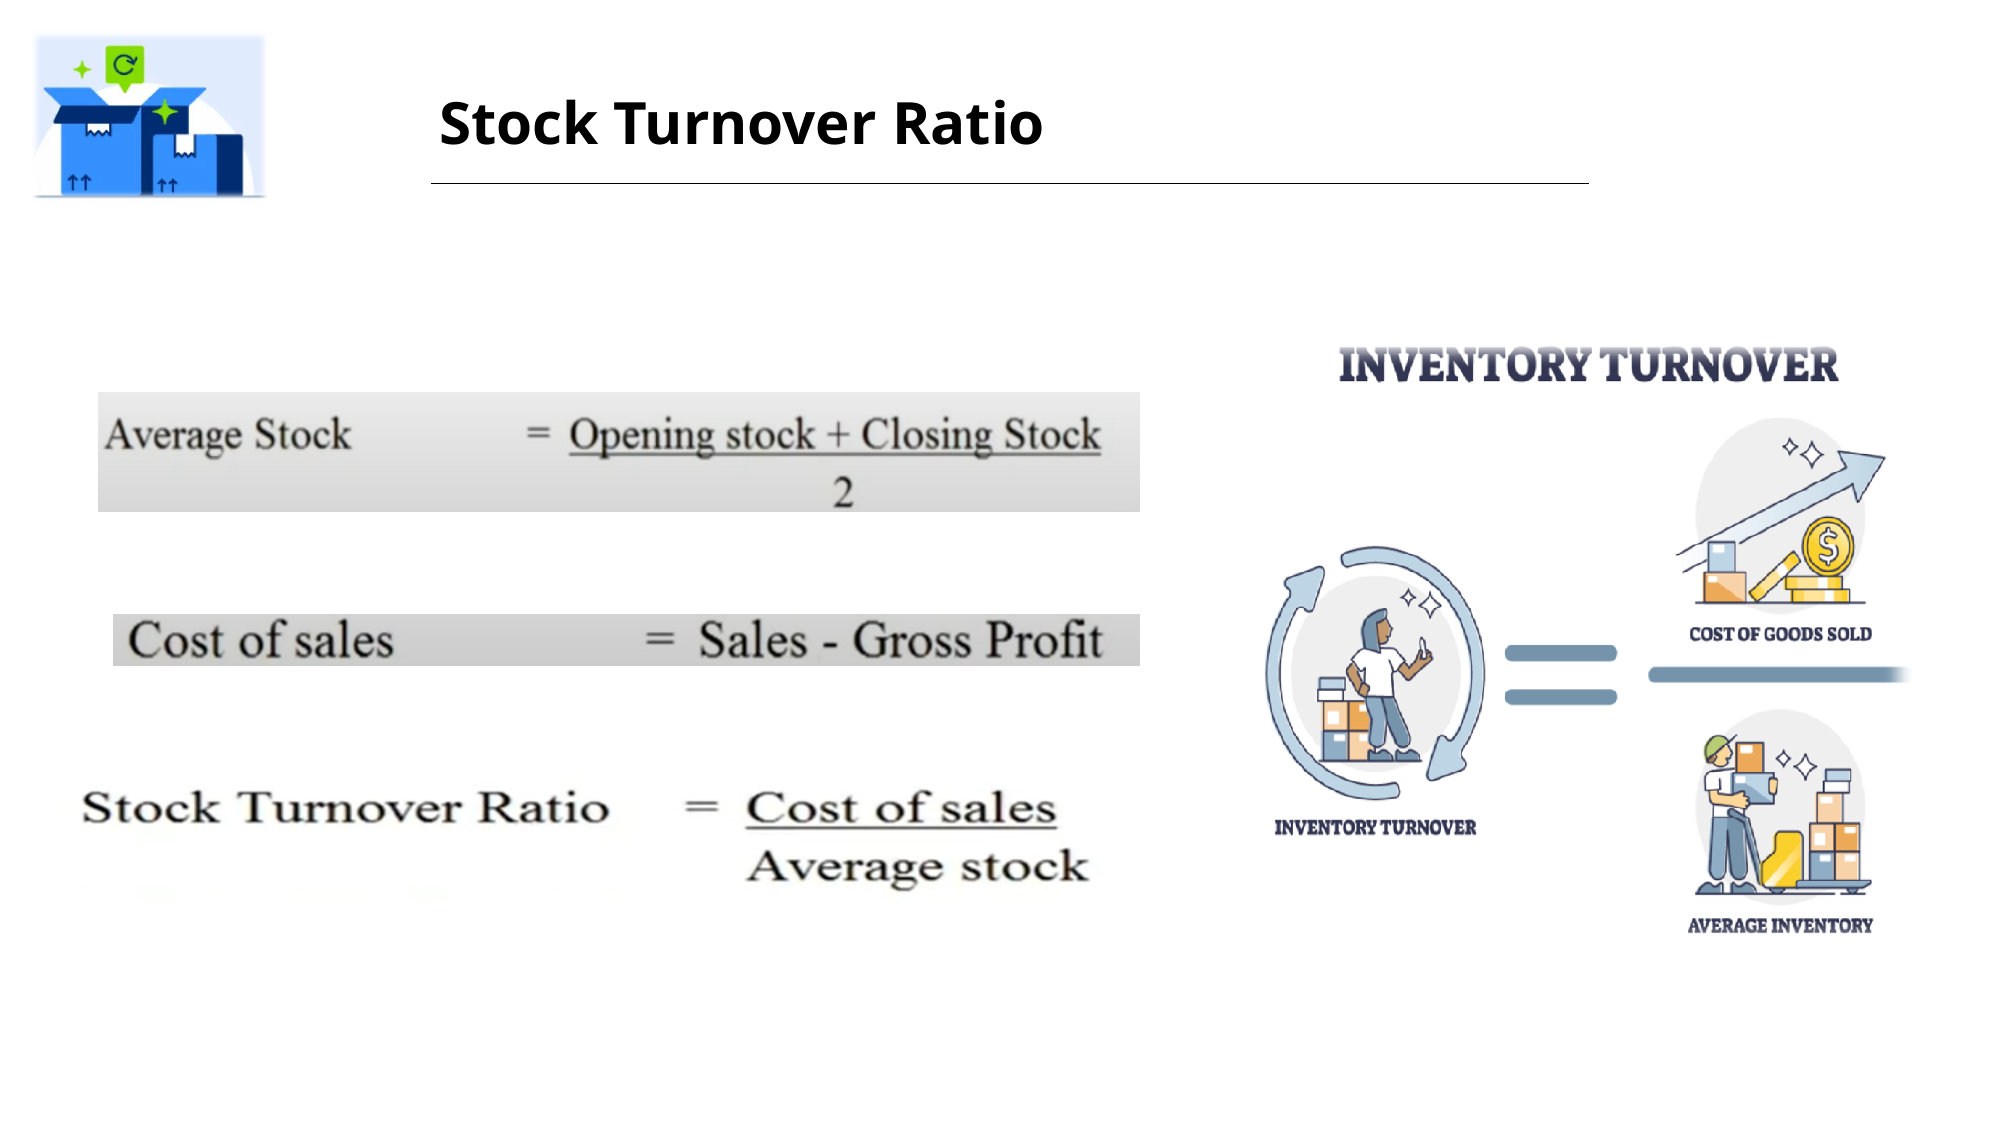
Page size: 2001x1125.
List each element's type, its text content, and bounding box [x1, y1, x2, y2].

text_box Stock Turnover Ratio [424, 78, 1169, 164]
picture [30, 30, 270, 202]
picture [1240, 335, 1914, 954]
picture [113, 614, 1140, 666]
picture [47, 721, 1140, 911]
picture [98, 392, 1140, 512]
